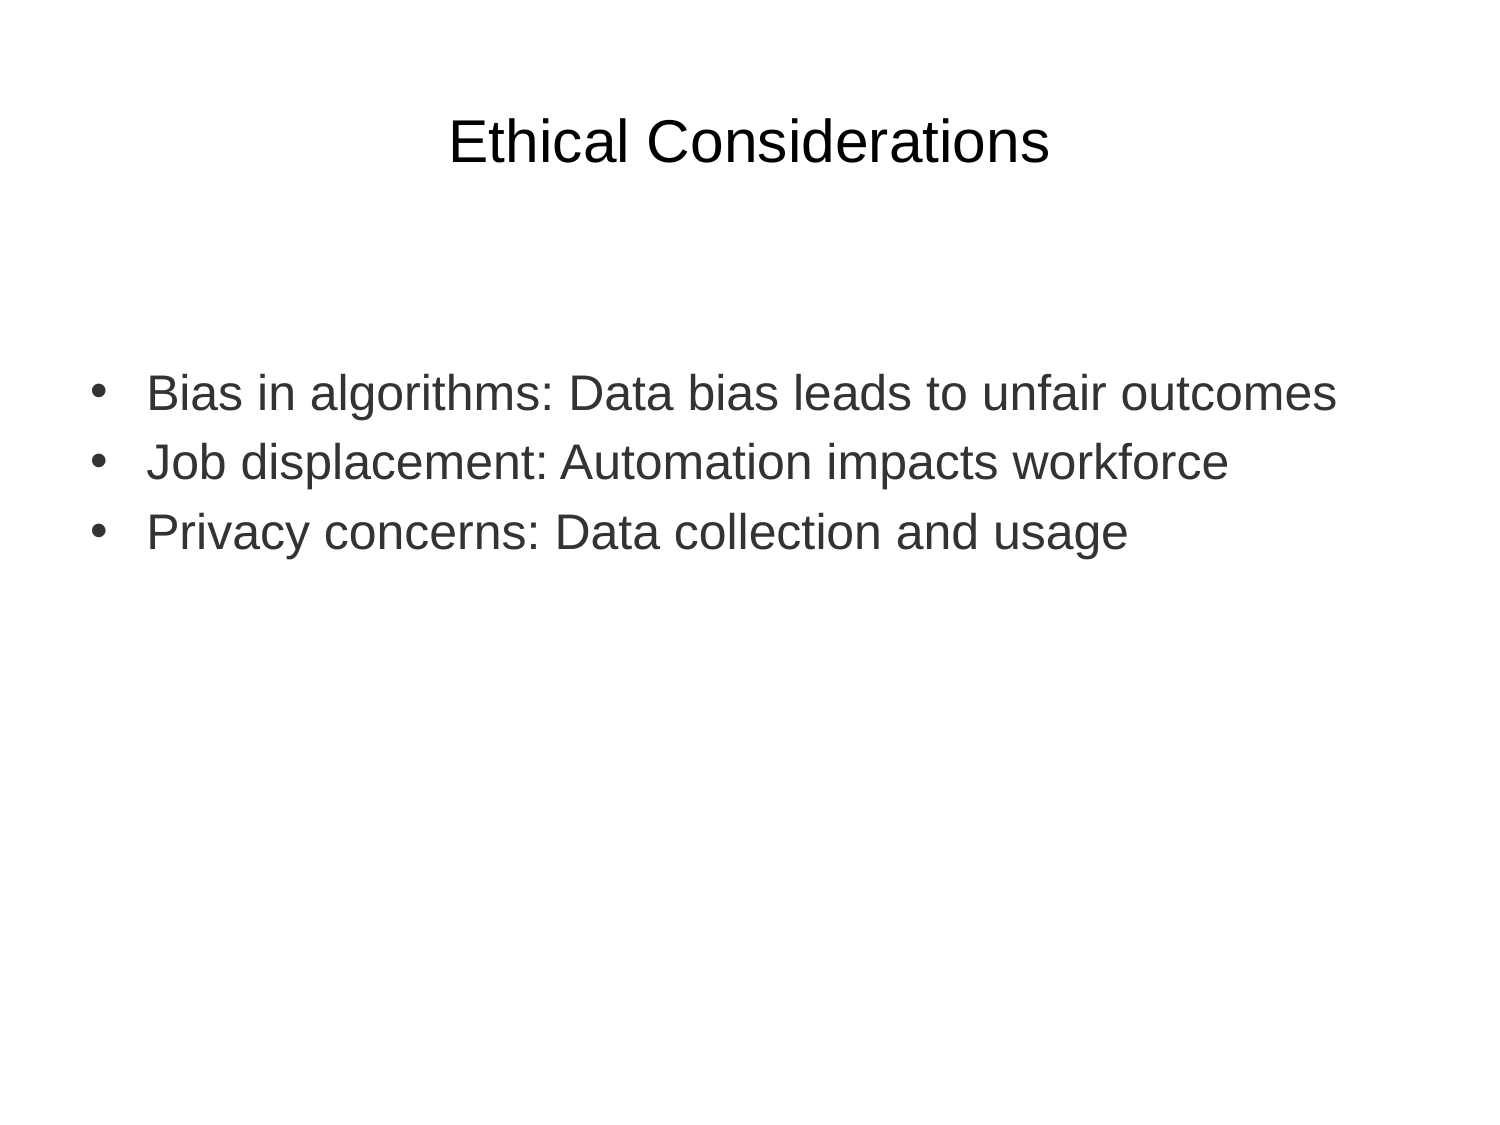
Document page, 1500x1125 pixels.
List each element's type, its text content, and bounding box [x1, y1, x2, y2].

title Ethical Considerations [75, 45, 1425, 233]
list Bias in algorithms: Data bias leads to unfair outcomes Job displacement: Automation impacts workforce Privacy concerns: Data collection and usage [75, 262, 1425, 1005]
